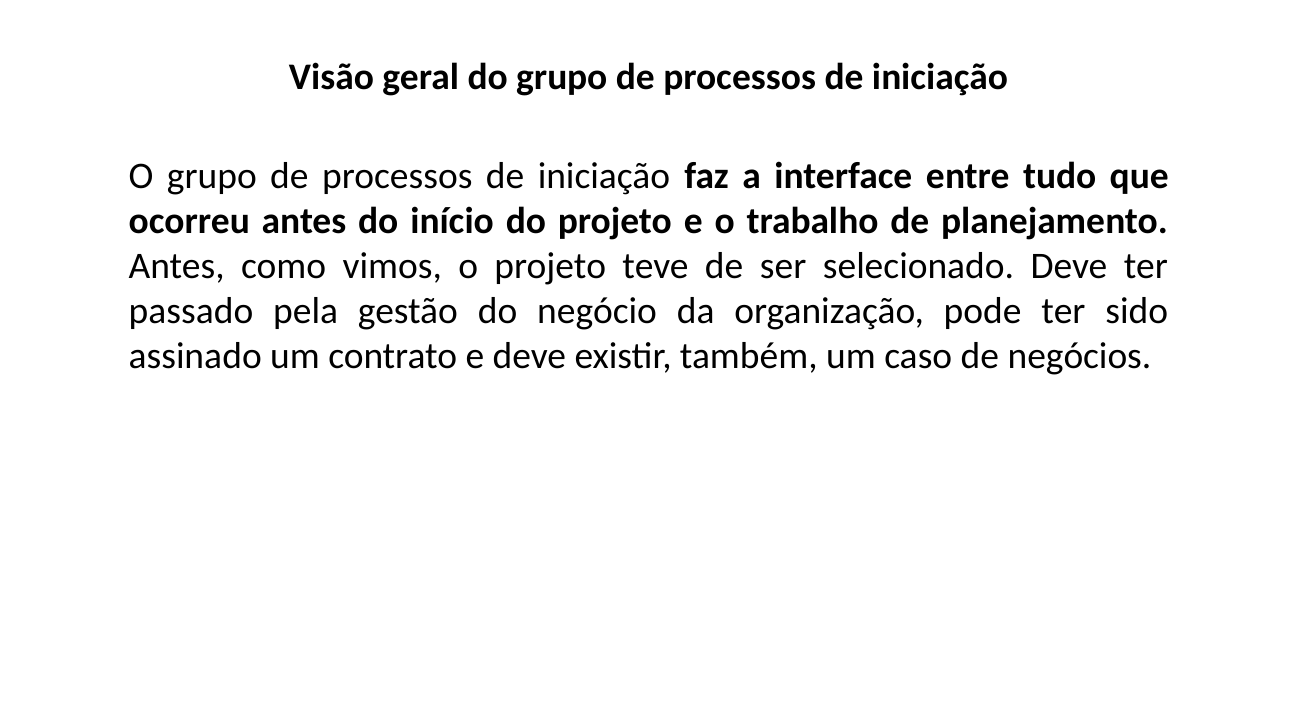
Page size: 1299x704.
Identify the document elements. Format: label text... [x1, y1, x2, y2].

text_box Visão geral do grupo de processos de iniciação [0, 44, 1299, 106]
text_box O grupo de processos de iniciação faz a interface entre tudo que ocorreu antes do início do projeto e o trabalho de planejamento. Antes, como vimos, o projeto teve de ser selecionado. Deve ter passado pela gestão do negócio da organização, pode ter sido assinado um contrato e deve existir, também, um caso de negócios. [117, 145, 1181, 559]
